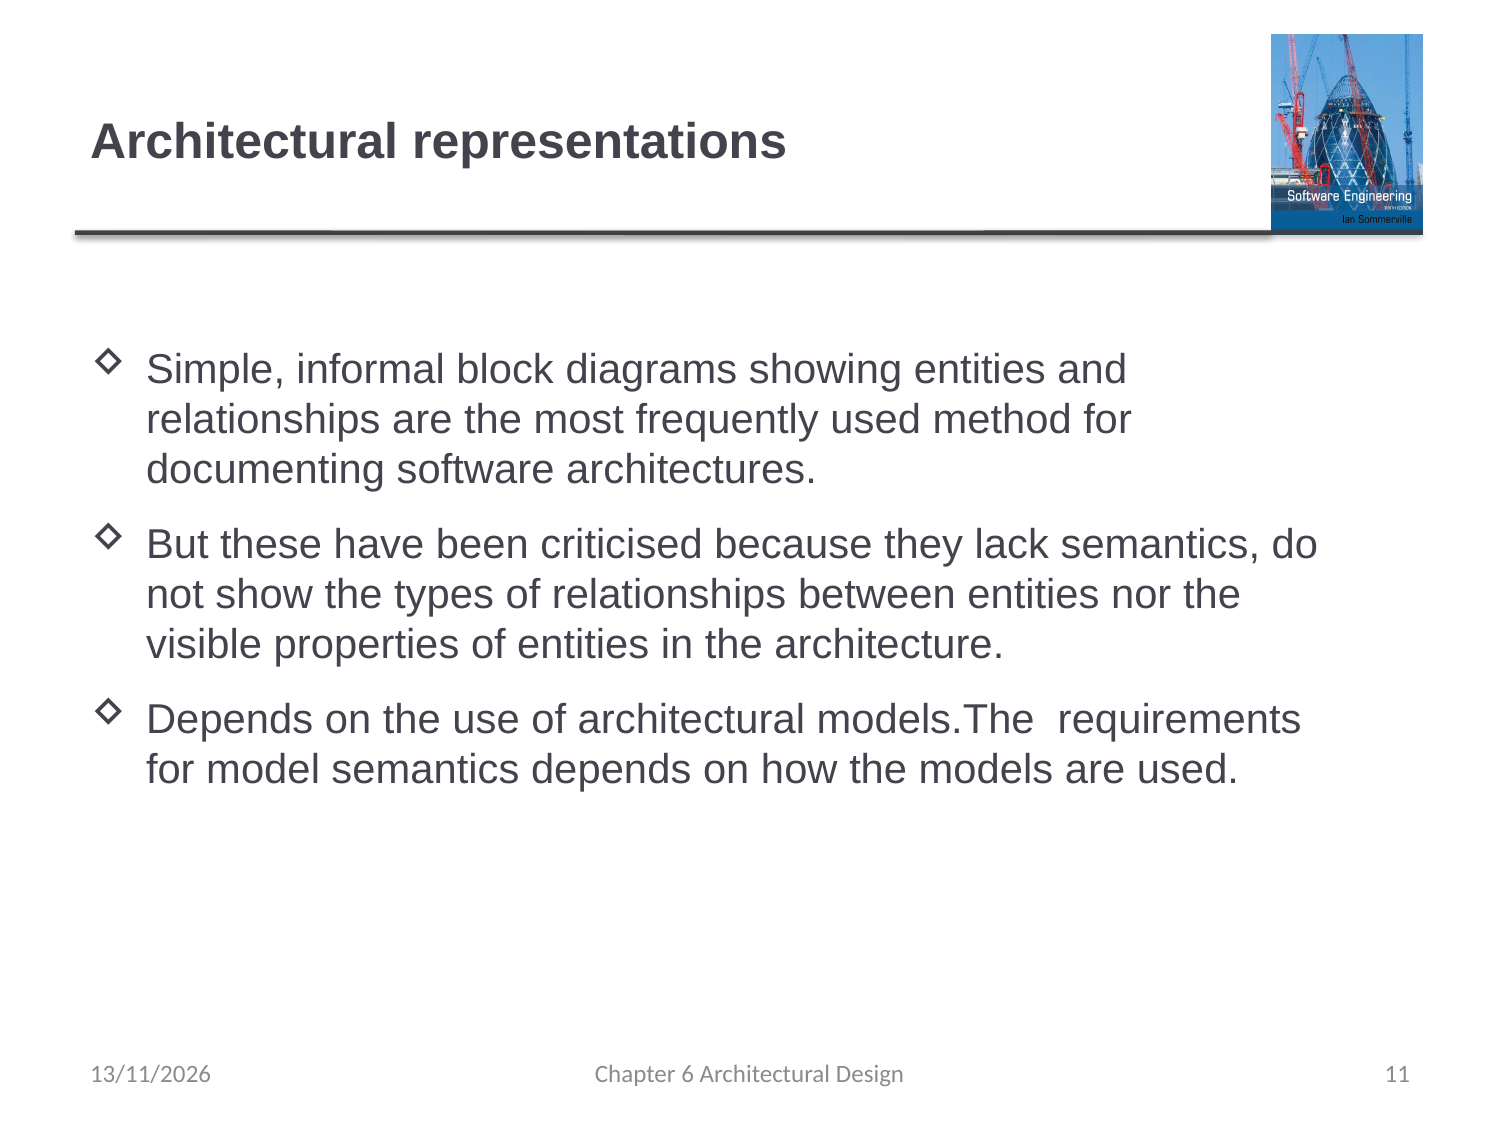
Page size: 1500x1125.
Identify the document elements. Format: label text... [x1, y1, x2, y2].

slide_number 11 [1074, 1042, 1425, 1103]
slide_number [75, 1042, 425, 1103]
picture [1271, 34, 1423, 230]
title Architectural representations [74, 44, 1272, 233]
footer Chapter 6 Architectural Design [512, 1042, 988, 1103]
list Simple, informal block diagrams showing entities and relationships are the most frequently used method for documenting software architectures. But these have been criticised because they lack semantics, do not show the types of relationships between entities nor the visible properties of entities in the architecture. Depends on the use of architectural models.The requirements for model semantics depends on how the models are used. [75, 334, 1361, 904]
